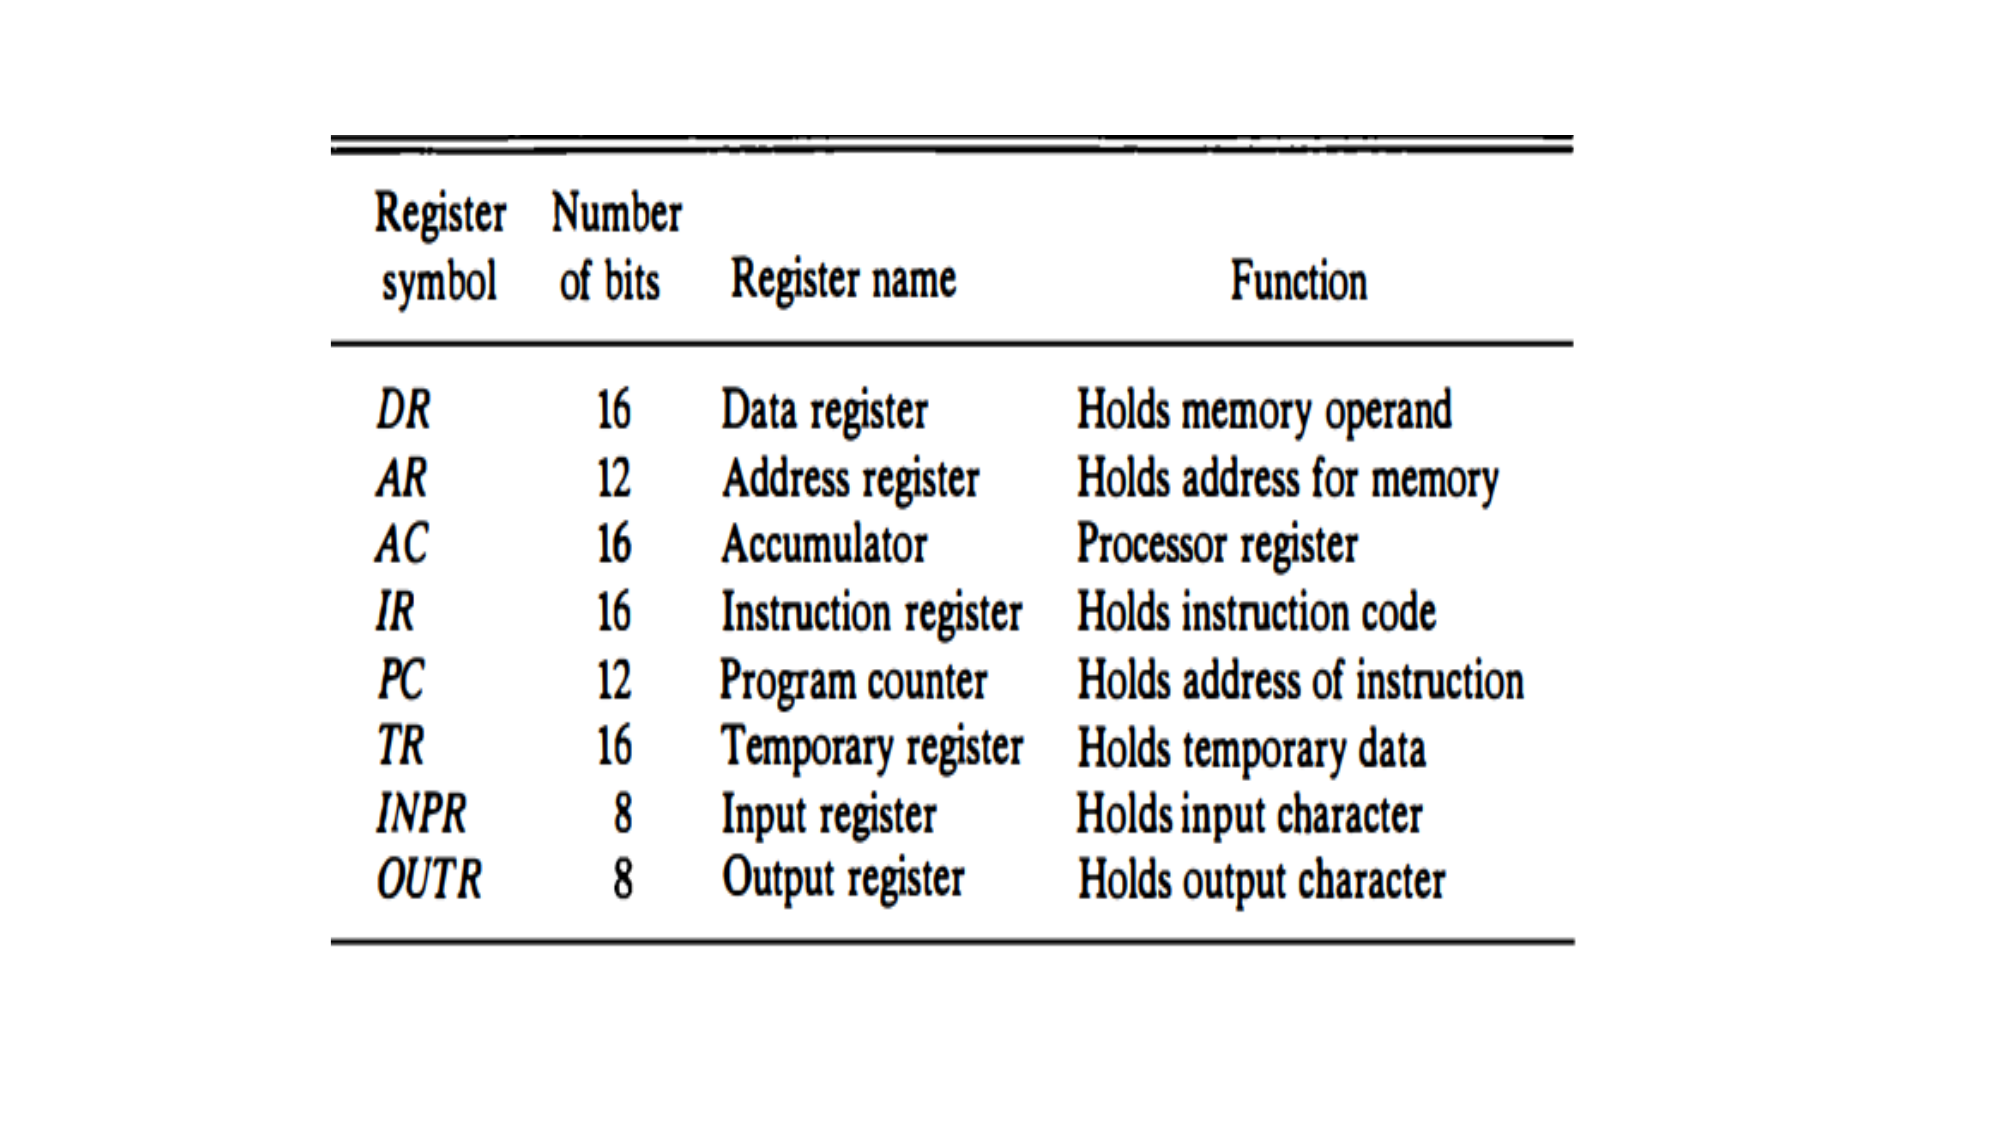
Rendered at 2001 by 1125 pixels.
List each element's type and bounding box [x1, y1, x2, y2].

text_box [330, 135, 1585, 949]
